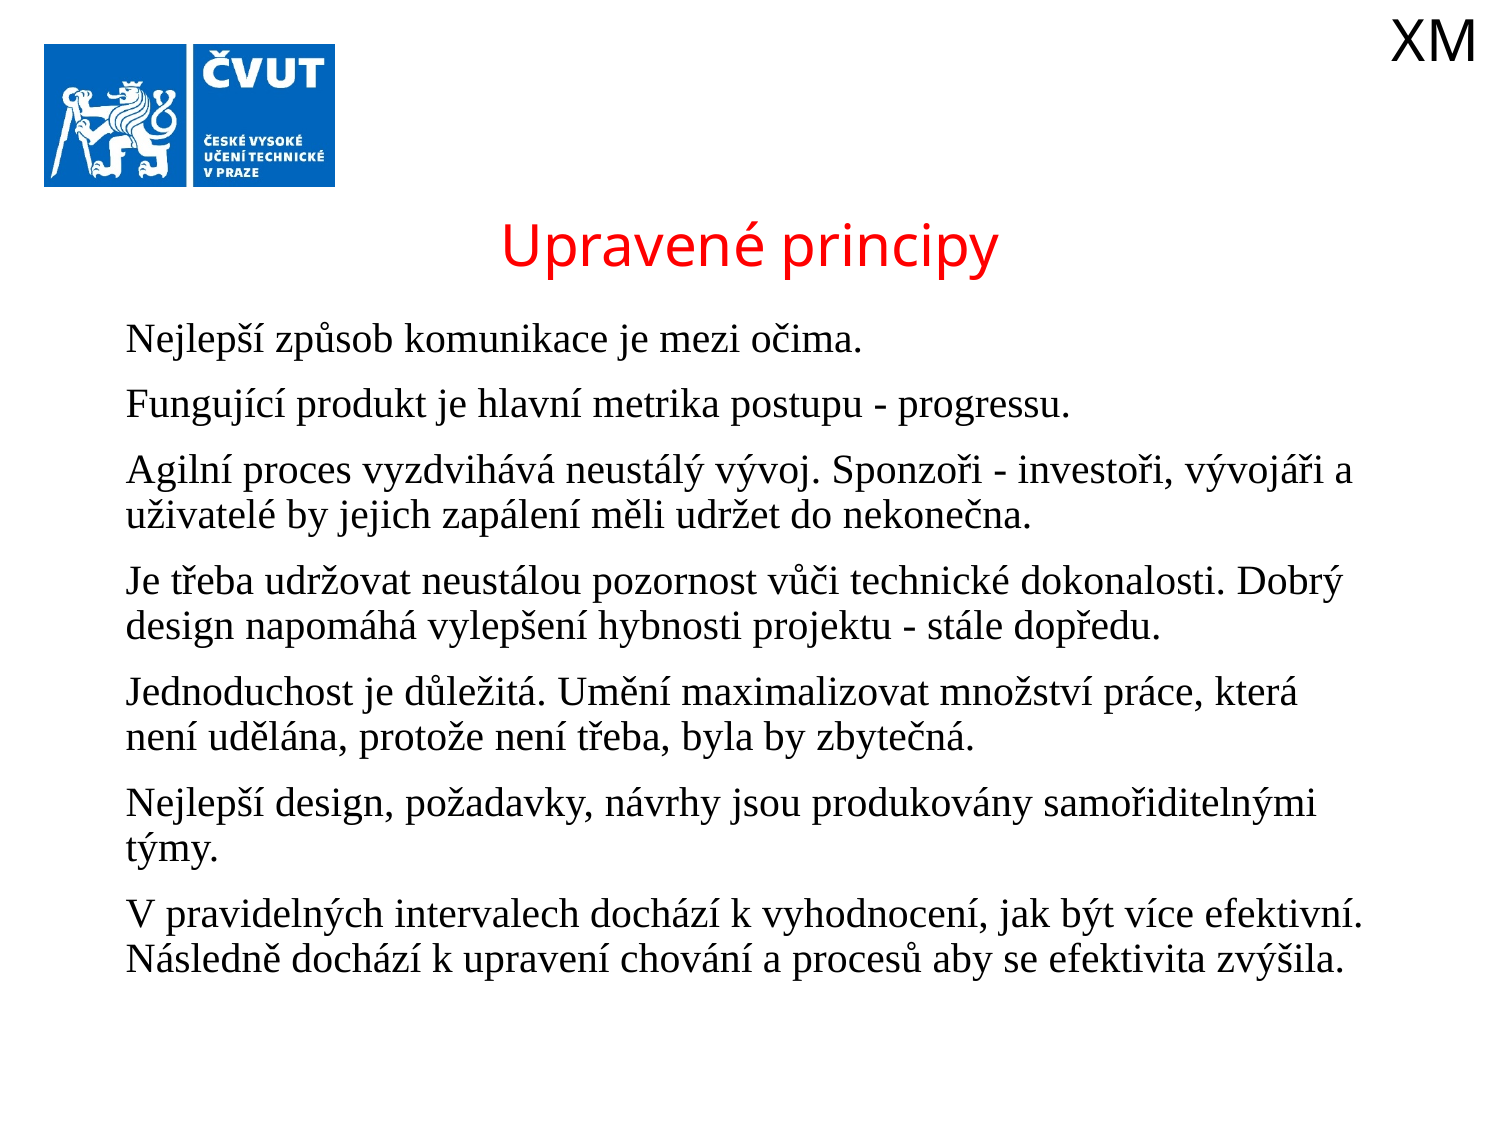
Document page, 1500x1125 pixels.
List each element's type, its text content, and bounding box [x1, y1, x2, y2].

picture [44, 44, 335, 187]
text_box XM [1376, 3, 1500, 93]
text_box Nejlepší způsob komunikace je mezi očima. Fungující produkt je hlavní metrika postupu - progressu. Agilní proces vyzdvihává neustálý vývoj. Sponzoři - investoři, vývojáři a uživatelé by jejich zapálení měli udržet do nekonečna. Je třeba udržovat neustálou pozornost vůči technické dokonalosti. Dobrý design napomáhá vylepšení hybnosti projektu - stále dopředu. Jednoduchost je důležitá. Umění maximalizovat množství práce, která není udělána, protože není třeba, byla by zbytečná. Nejlepší design, požadavky, návrhy jsou produkovány samořiditelnými týmy. V pravidelných intervalech dochází k vyhodnocení, jak být více efektivní. Následně dochází k upravení chování a procesů aby se efektivita zvýšila. [110, 308, 1390, 1125]
text_box Upravené principy [0, 200, 1500, 286]
